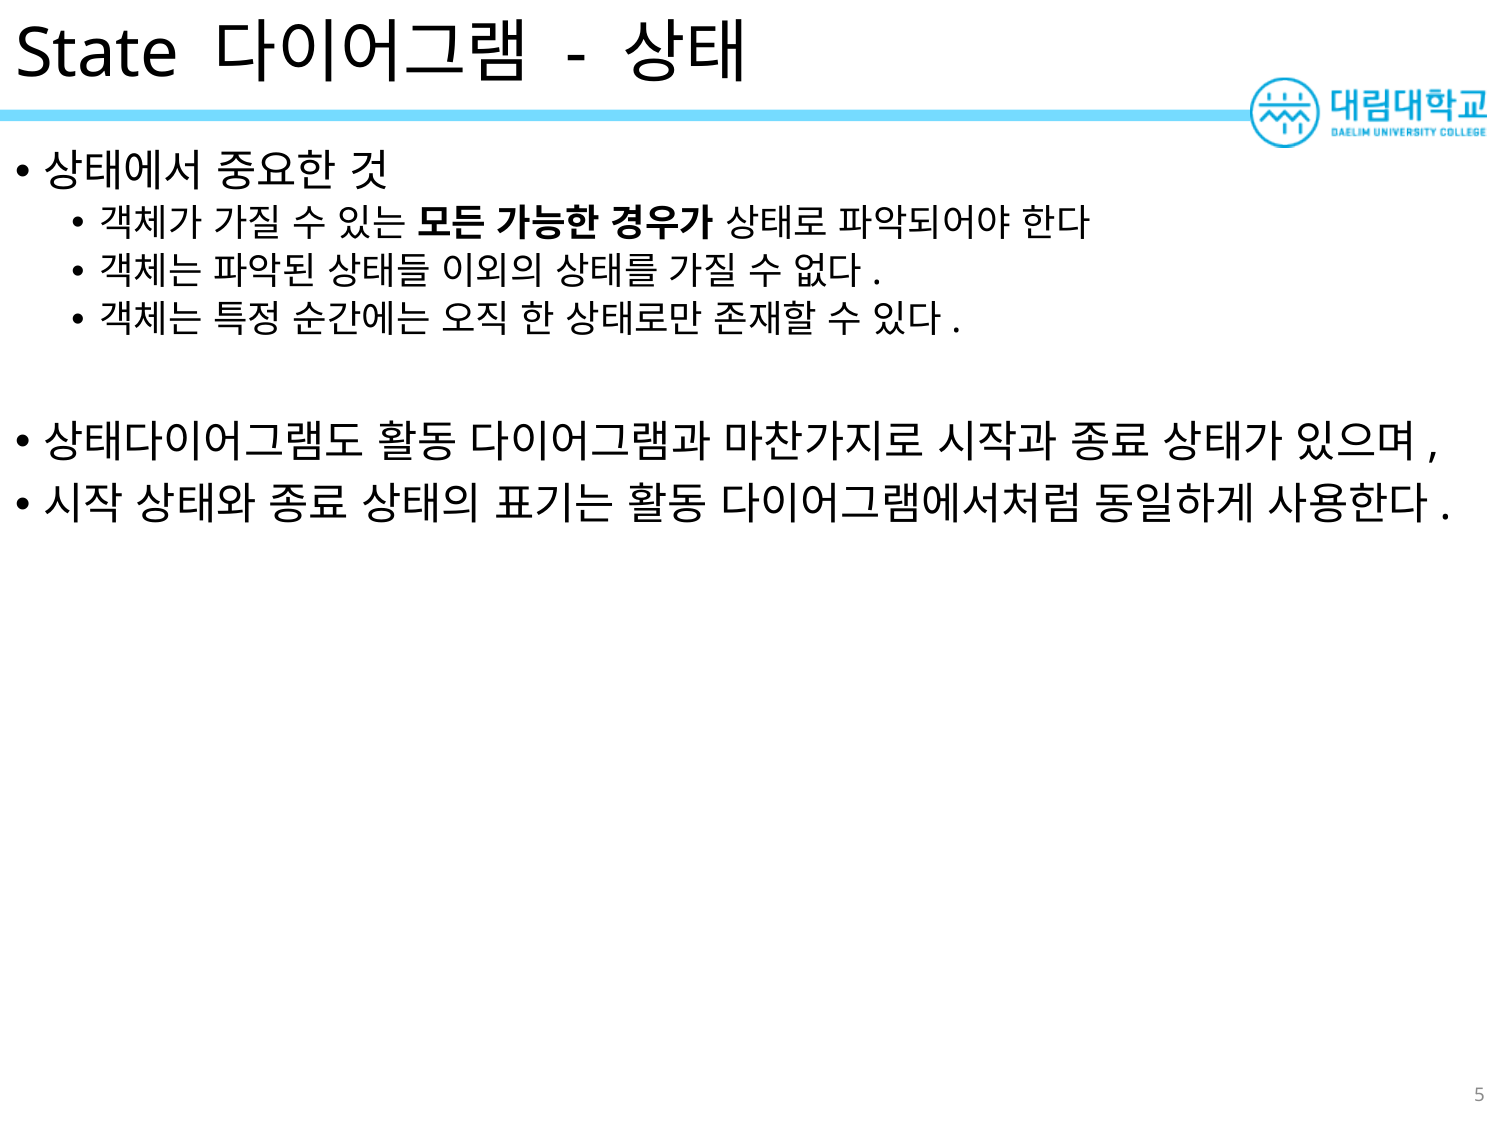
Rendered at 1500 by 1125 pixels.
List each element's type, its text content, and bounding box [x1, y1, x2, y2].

slide_number 5 [1162, 1065, 1500, 1125]
list 상태에서 중요한 것 객체가 가질 수 있는 모든 가능한 경우가 상태로 파악되어야 한다 객체는 파악된 상태들 이외의 상태를 가질 수 없다. 객체는 특정 순간에는 오직 한 상태로만 존재할 수 있다. 상태다이어그램도 활동 다이어그램과 마찬가지로 시작과 종료 상태가 있으며, 시작 상태와 종료 상태의 표기는 활동 다이어그램에서처럼 동일하게 사용한다. [0, 141, 1500, 1070]
title State 다이어그램 - 상태 [0, 0, 1500, 108]
picture [1476, 108, 1487, 115]
picture [1250, 108, 1487, 141]
